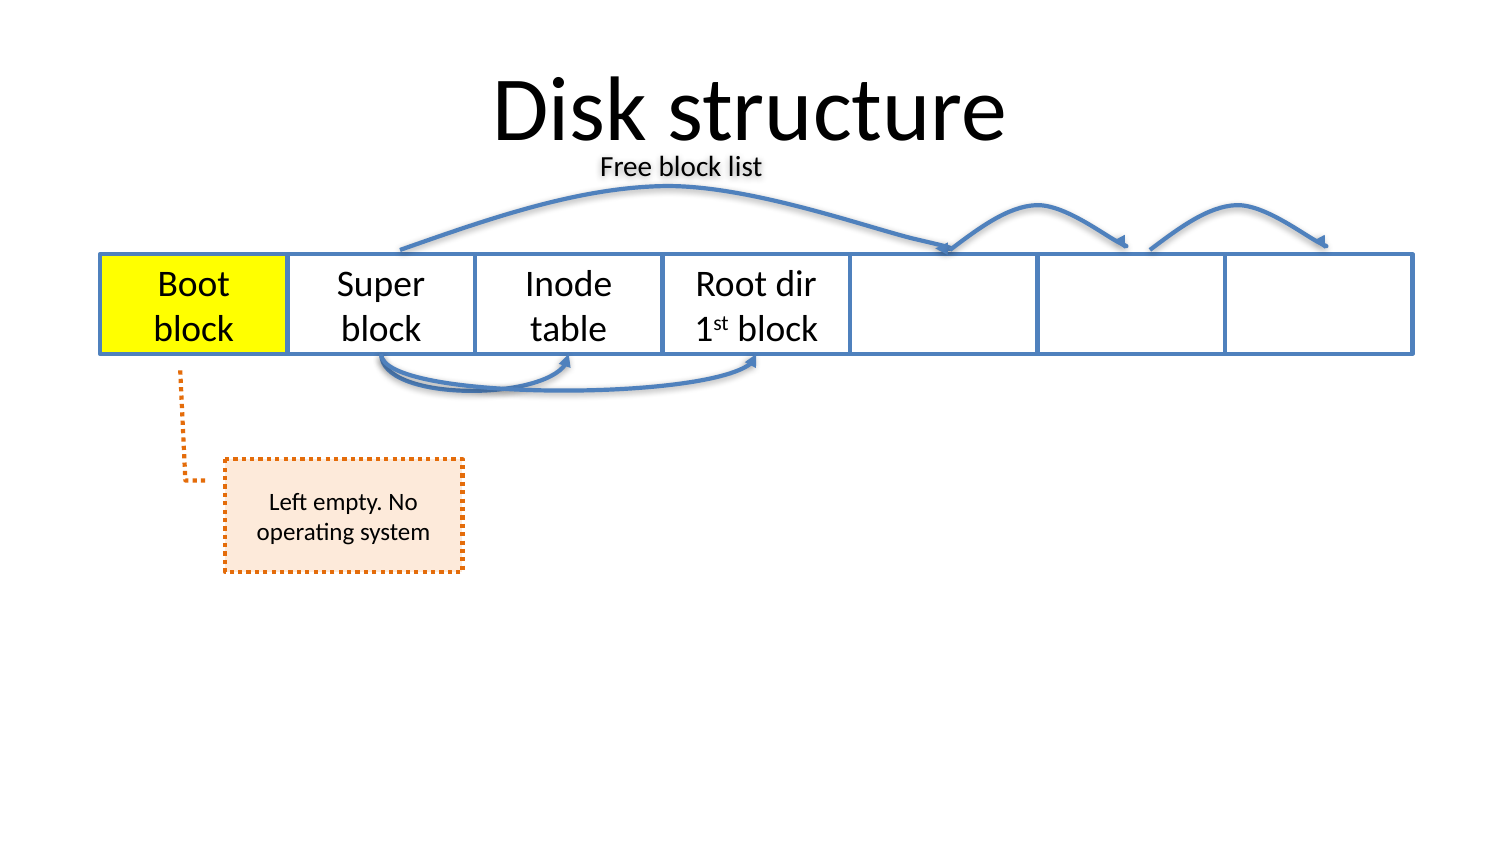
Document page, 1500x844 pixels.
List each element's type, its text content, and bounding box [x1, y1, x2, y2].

text_box Inode table [573, 255, 660, 356]
text_box [1035, 252, 1223, 356]
text_box Left empty. No operating system [223, 457, 465, 574]
text_box Super block [285, 252, 473, 356]
title Disk structure [75, 33, 1425, 175]
text_box [1223, 252, 1415, 356]
text_box Free block list [399, 197, 563, 252]
text_box Boot block [98, 252, 285, 356]
text_box [1148, 203, 1330, 252]
text_box Inode table [473, 256, 563, 356]
text_box [848, 255, 1035, 356]
text_box Root dir 1st block [660, 255, 848, 356]
text_box [948, 203, 1130, 252]
text_box Free block list [573, 183, 949, 255]
